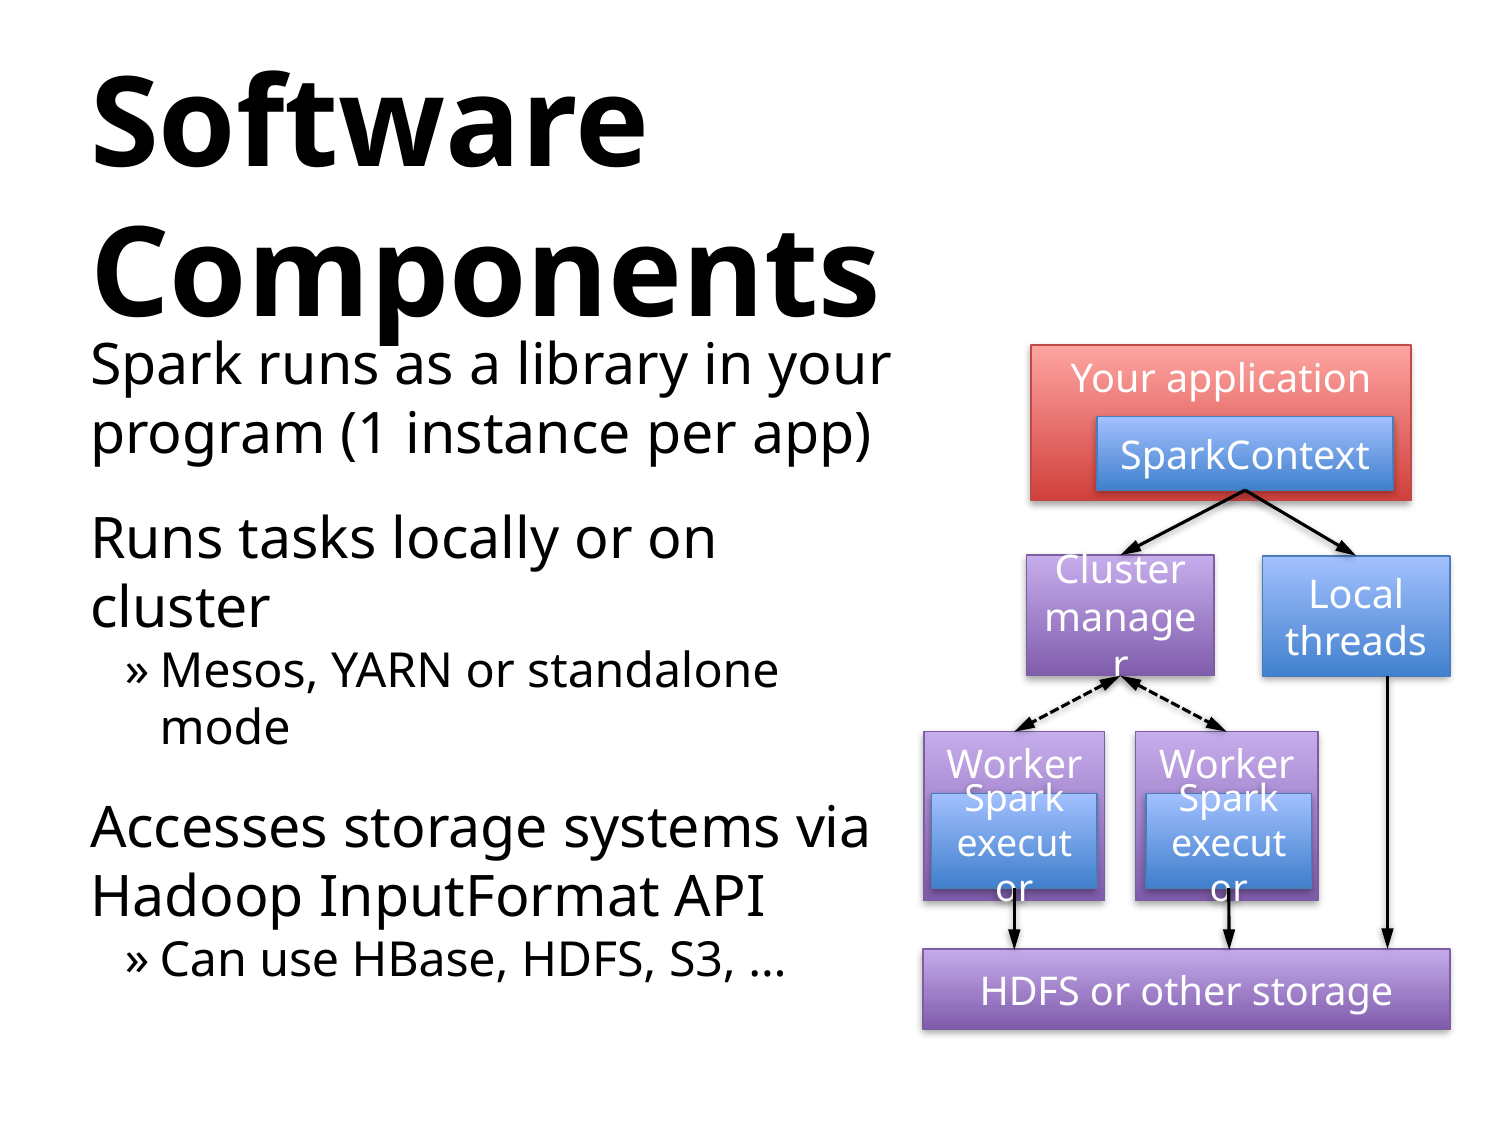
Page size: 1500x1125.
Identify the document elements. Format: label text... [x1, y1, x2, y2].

list Spark runs as a library in your program (1 instance per app) Runs tasks locally or on cluster Mesos, YARN or standalone mode Accesses storage systems via Hadoop InputFormat API Can use HBase, HDFS, S3, … [74, 319, 924, 1026]
title Software Components [74, 97, 1426, 286]
text_box Your application [1030, 344, 1412, 501]
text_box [1120, 675, 1227, 732]
text_box HDFS or other storage [922, 948, 1451, 1030]
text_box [1120, 489, 1243, 556]
text_box SparkContext [1096, 416, 1394, 491]
text_box Spark executor [1145, 793, 1312, 889]
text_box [1013, 675, 1119, 732]
text_box Local threads [1262, 555, 1451, 677]
text_box Worker [1135, 731, 1319, 901]
text_box Worker [923, 731, 1105, 901]
text_box Cluster manager [1026, 554, 1215, 674]
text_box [1244, 489, 1357, 557]
text_box Spark executor [931, 793, 1098, 889]
